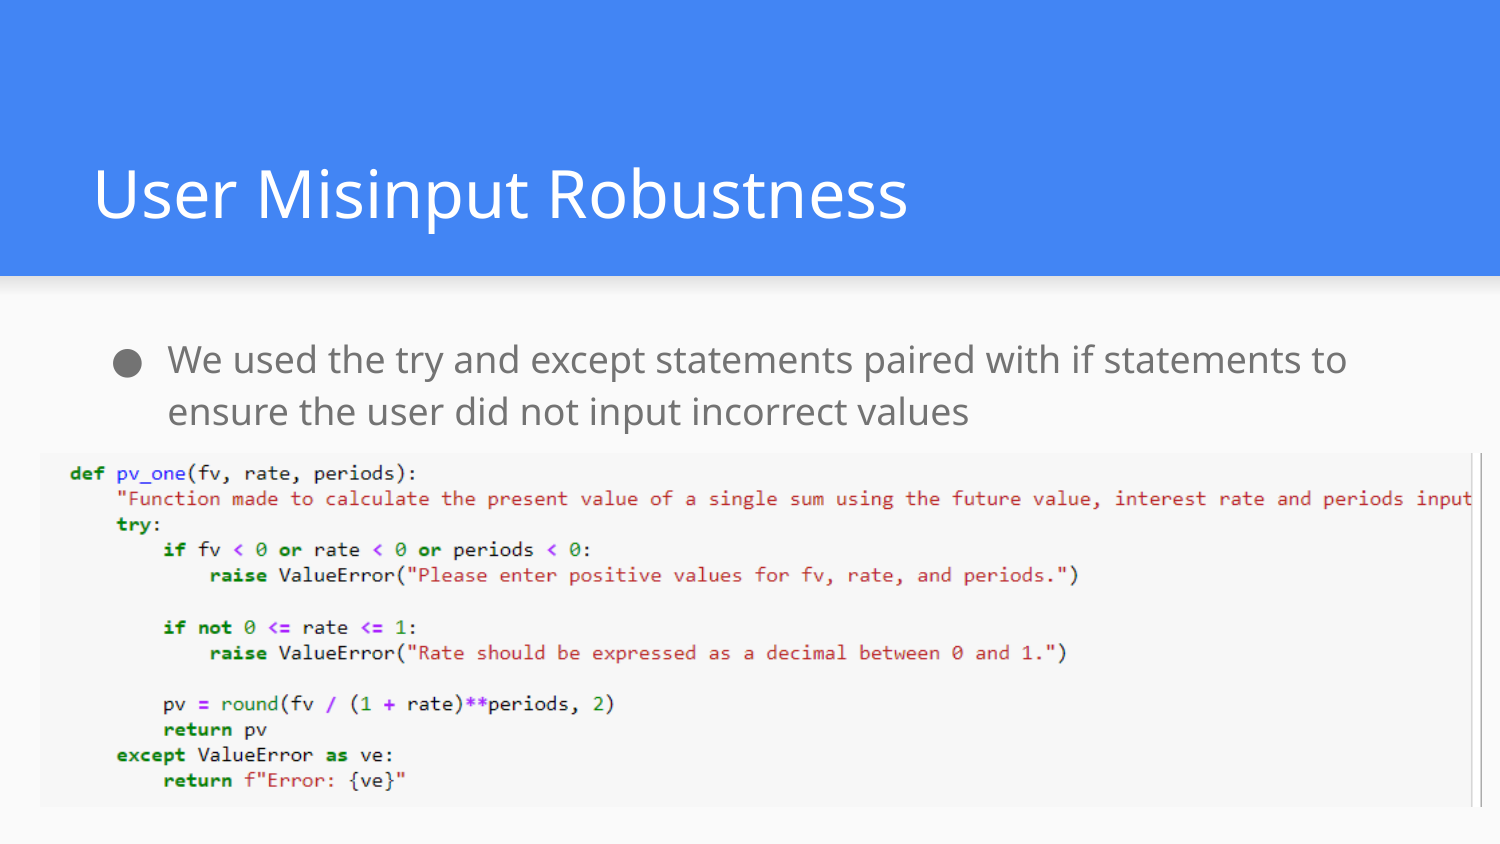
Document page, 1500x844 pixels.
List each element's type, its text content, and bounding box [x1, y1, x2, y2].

list We used the try and except statements paired with if statements to ensure the user did not input incorrect values [77, 314, 1427, 451]
picture [40, 452, 1482, 807]
title User Misinput Robustness [77, 121, 1427, 248]
